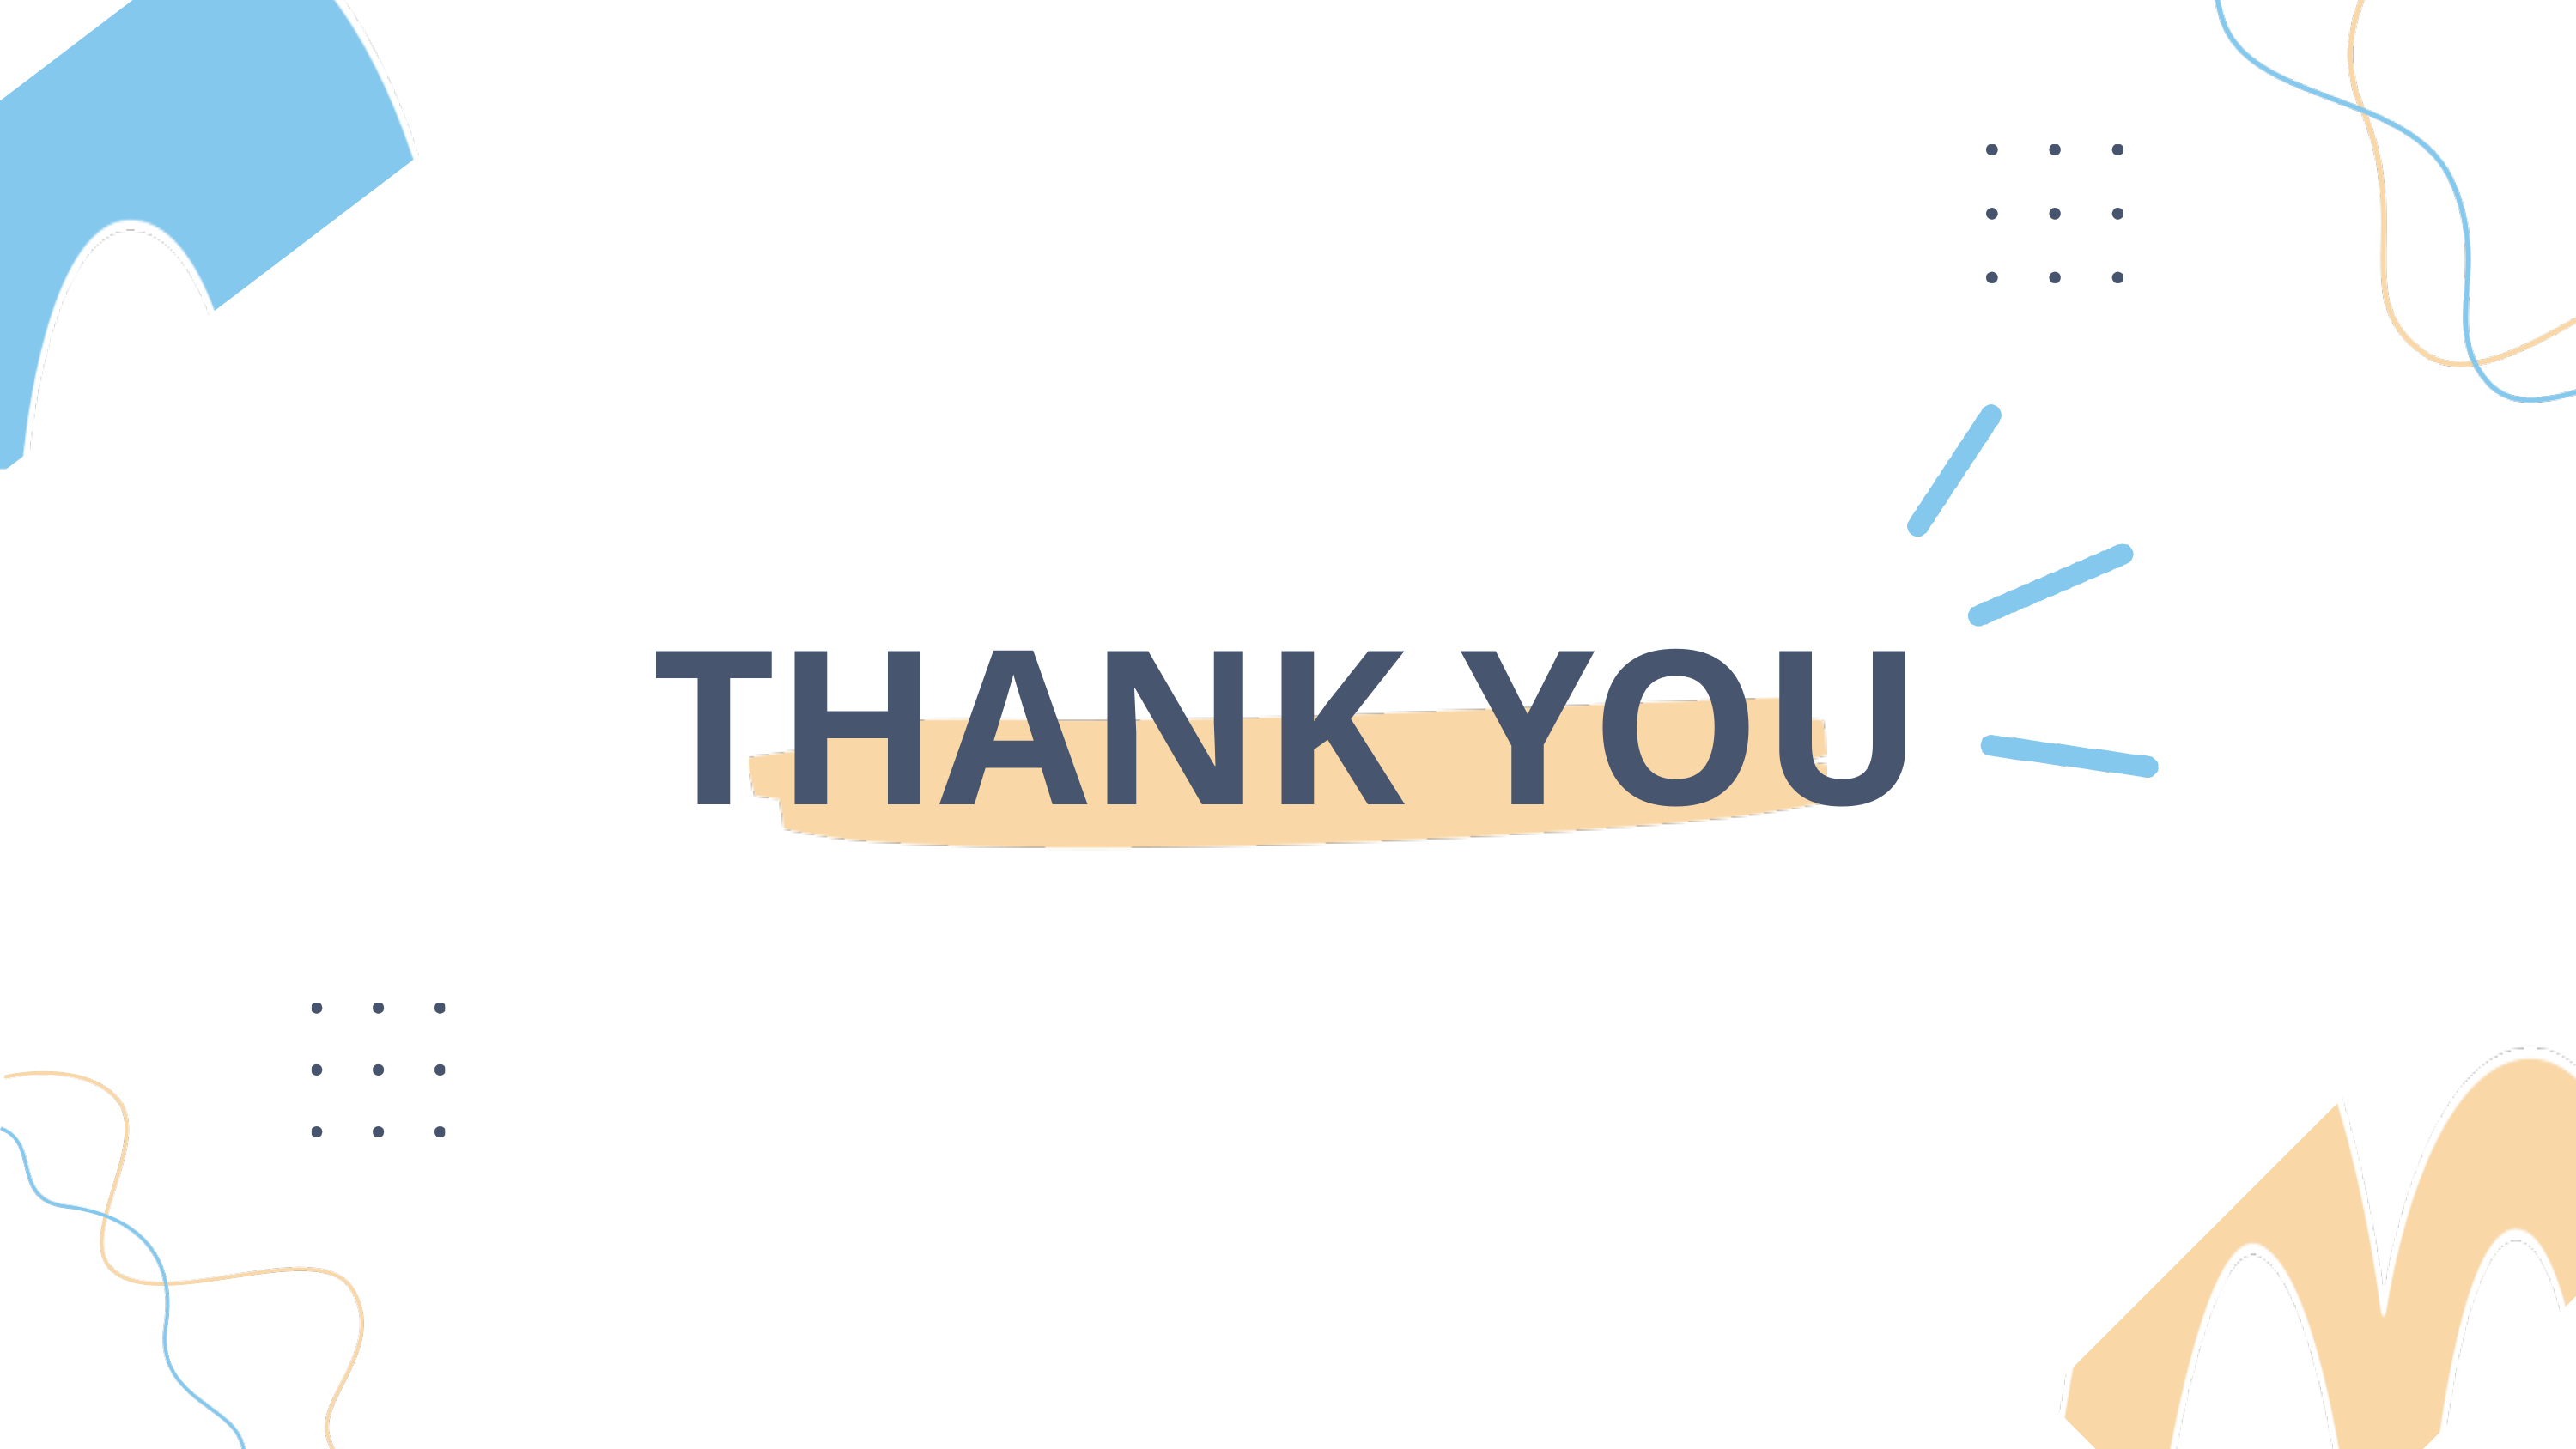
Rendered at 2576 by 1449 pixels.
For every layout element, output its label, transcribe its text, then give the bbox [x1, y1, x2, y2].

text_box [0, 1070, 379, 1449]
text_box [2044, 955, 2576, 1449]
text_box [748, 848, 1827, 853]
text_box [2196, 0, 2576, 403]
text_box [0, 0, 477, 474]
text_box [1986, 144, 2123, 283]
text_box THANK YOU [589, 607, 1987, 848]
text_box [1905, 403, 2159, 779]
text_box [311, 1003, 446, 1137]
